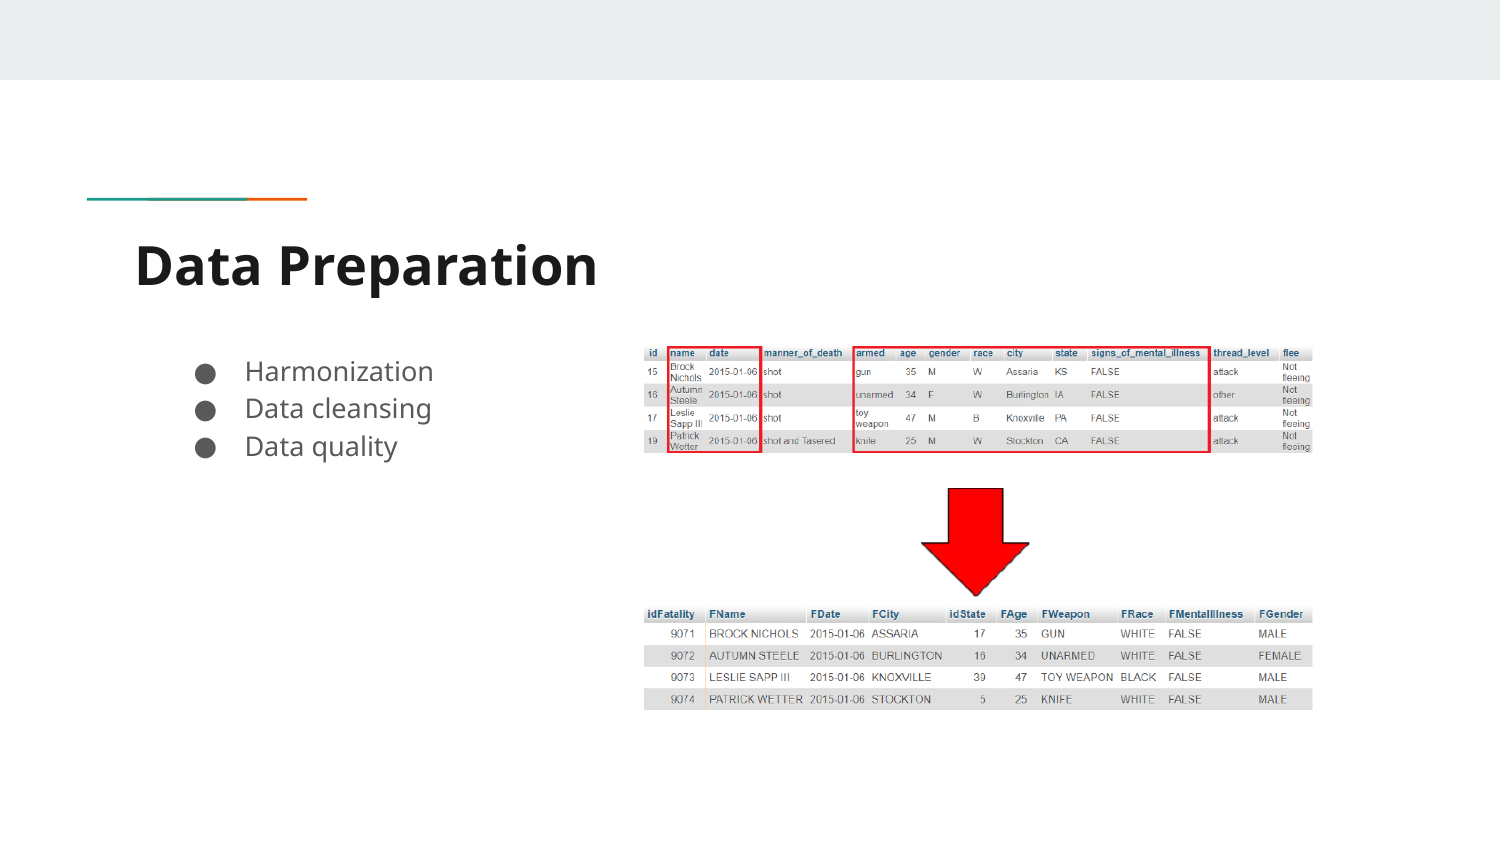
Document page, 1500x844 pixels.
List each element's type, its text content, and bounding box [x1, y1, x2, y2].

list Harmonization Data cleansing Data quality [154, 334, 626, 706]
picture [637, 340, 1341, 720]
title Data Preparation [119, 216, 1381, 305]
